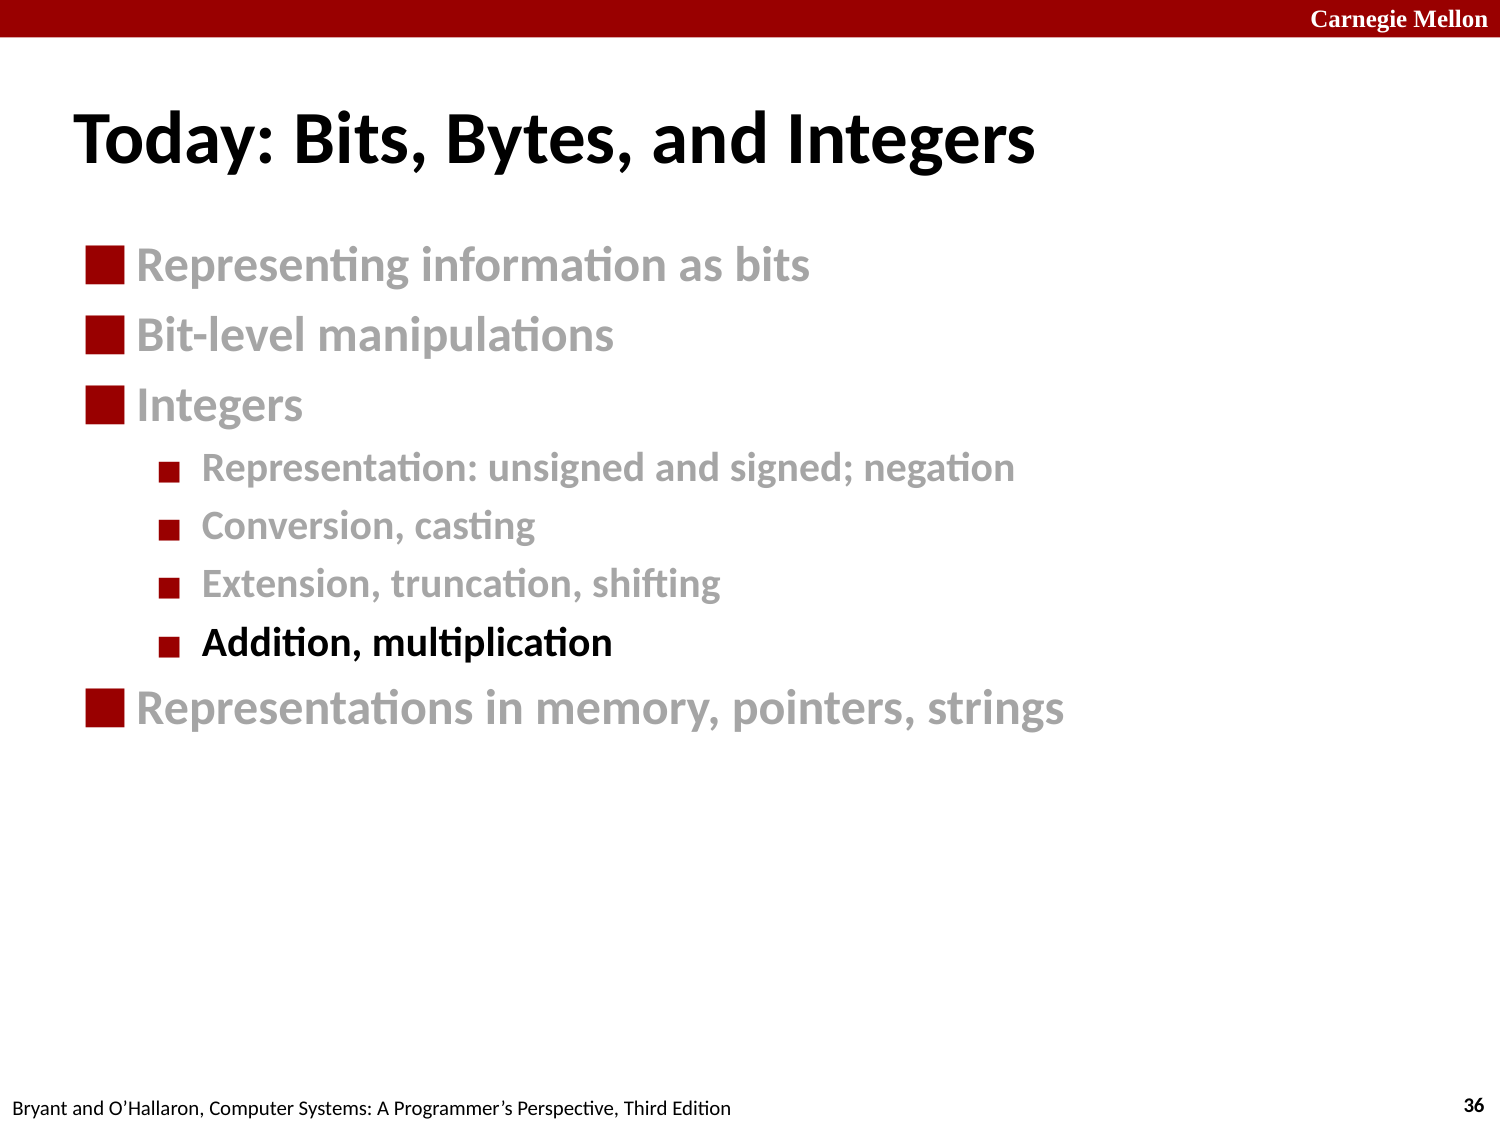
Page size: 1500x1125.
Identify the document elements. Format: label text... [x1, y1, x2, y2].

list Representing information as bits Bit-level manipulations Integers Representation: unsigned and signed; negation Conversion, casting Extension, truncation, shifting Addition, multiplication Representations in memory, pointers, strings [65, 223, 1361, 1040]
title Today: Bits, Bytes, and Integers [58, 71, 1304, 197]
